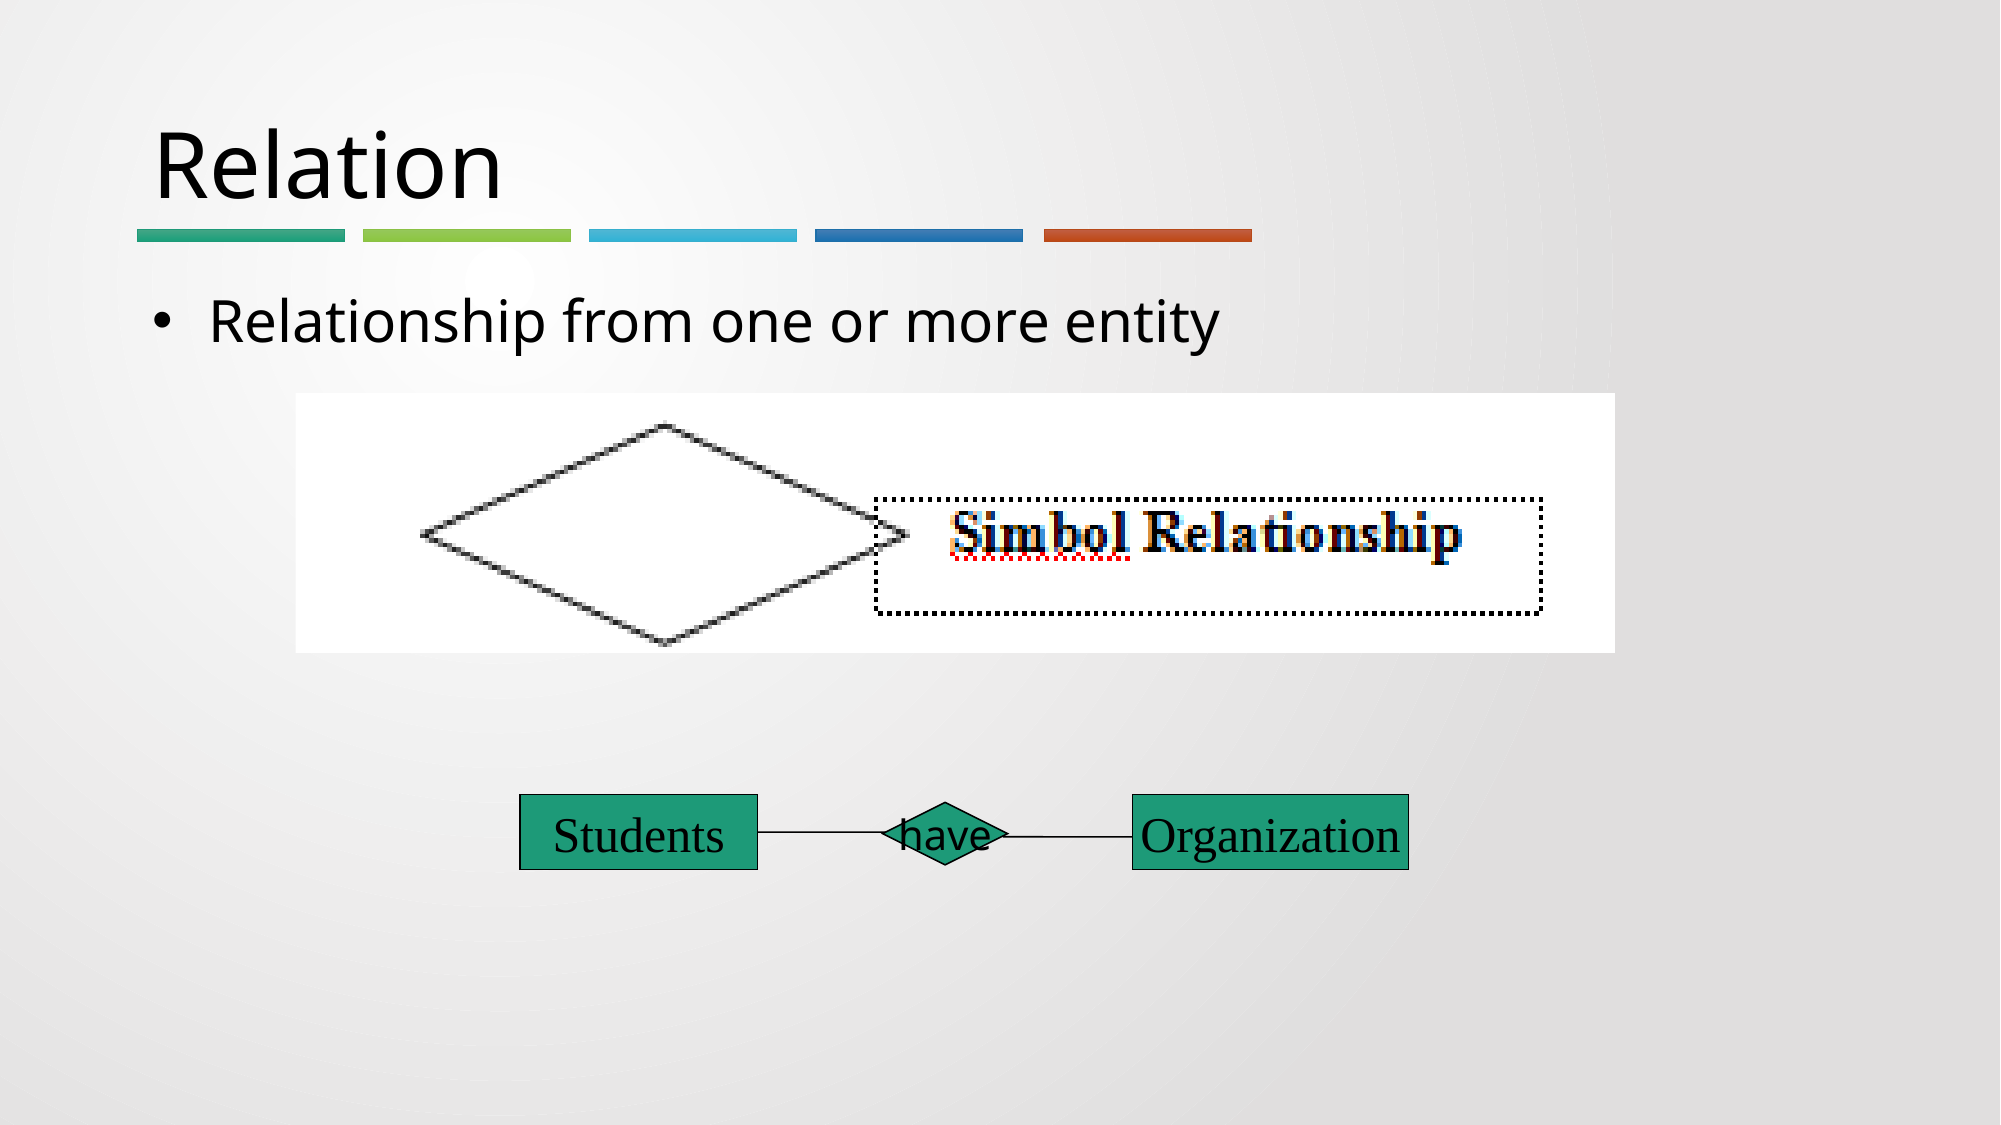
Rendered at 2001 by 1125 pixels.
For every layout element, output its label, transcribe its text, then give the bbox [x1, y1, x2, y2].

text_box Relationship from one or more entity [137, 277, 1929, 1125]
picture [295, 393, 1615, 653]
title Relation [137, 59, 1863, 277]
text_box have [882, 802, 1008, 865]
text_box Organization [1132, 794, 1409, 870]
text_box Students [520, 794, 758, 870]
